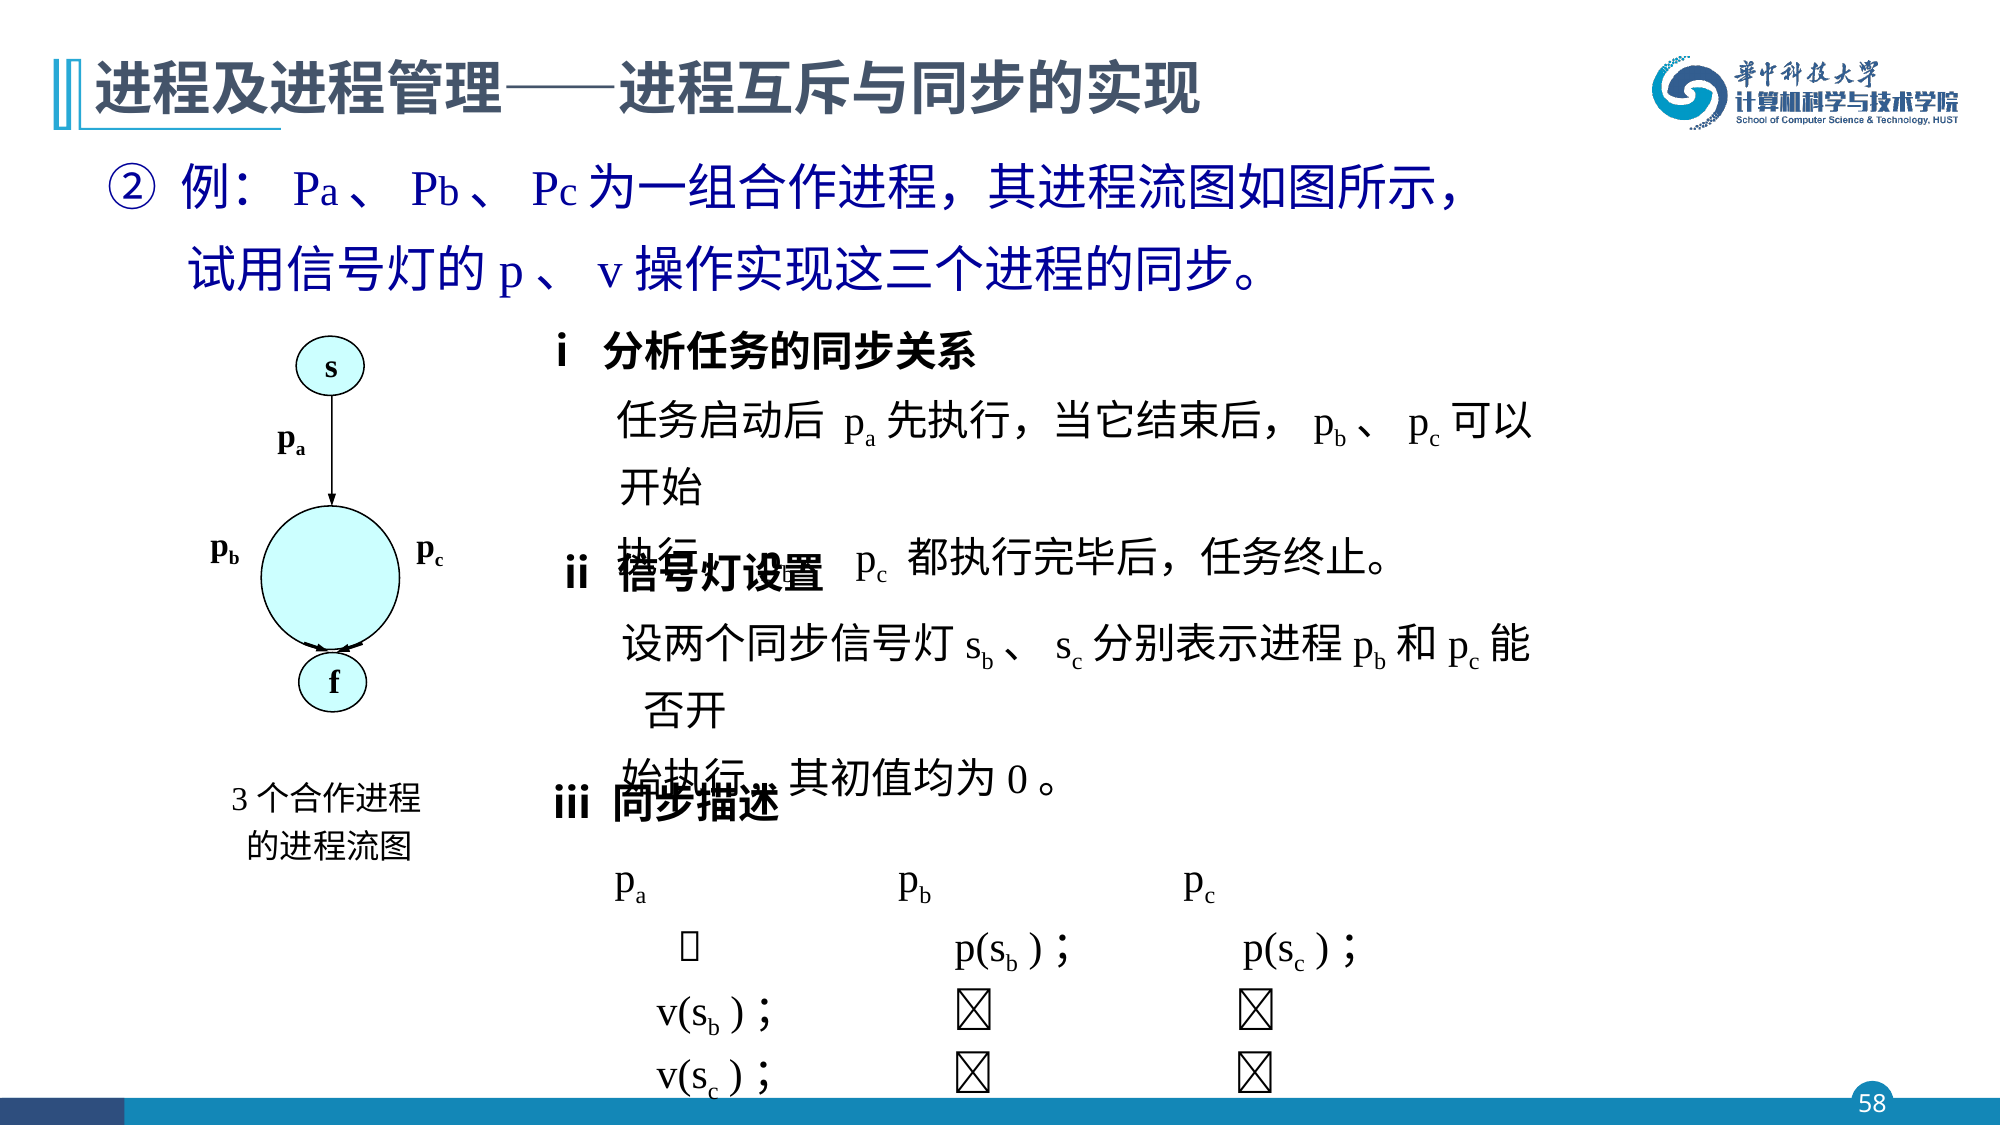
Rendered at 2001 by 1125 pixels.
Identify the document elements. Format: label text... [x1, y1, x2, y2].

text_box ② 例：Pa、Pb、Pc为一组合作进程，其进程流图如图所示， 试用信号灯的p、v操作实现这三个进程的同步。 [92, 136, 1707, 305]
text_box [195, 336, 476, 712]
text_box ⅱ 信号灯设置 设两个同步信号灯sb、sc分别表示进程pb和pc能否开 始执行，其初值均为0。 [541, 529, 1564, 810]
picture [1653, 56, 1958, 130]
text_box ⅰ 分析任务的同步关系 任务启动后 pa先执行，当它结束后，pb、pc可以 开始 执行， pb、pc 都执行完毕后，任务终止。 [517, 306, 1597, 595]
text_box 3个合作进程 的进程流图 [216, 762, 465, 873]
title 进程及进程管理——进程互斥与同步的实现 [80, 51, 1653, 137]
text_box ⅲ 同步描述 pa pb pc  p(sb )； p(sc )； v(sb )；   v(sc )；   [536, 759, 1421, 1107]
picture [1653, 56, 1678, 79]
